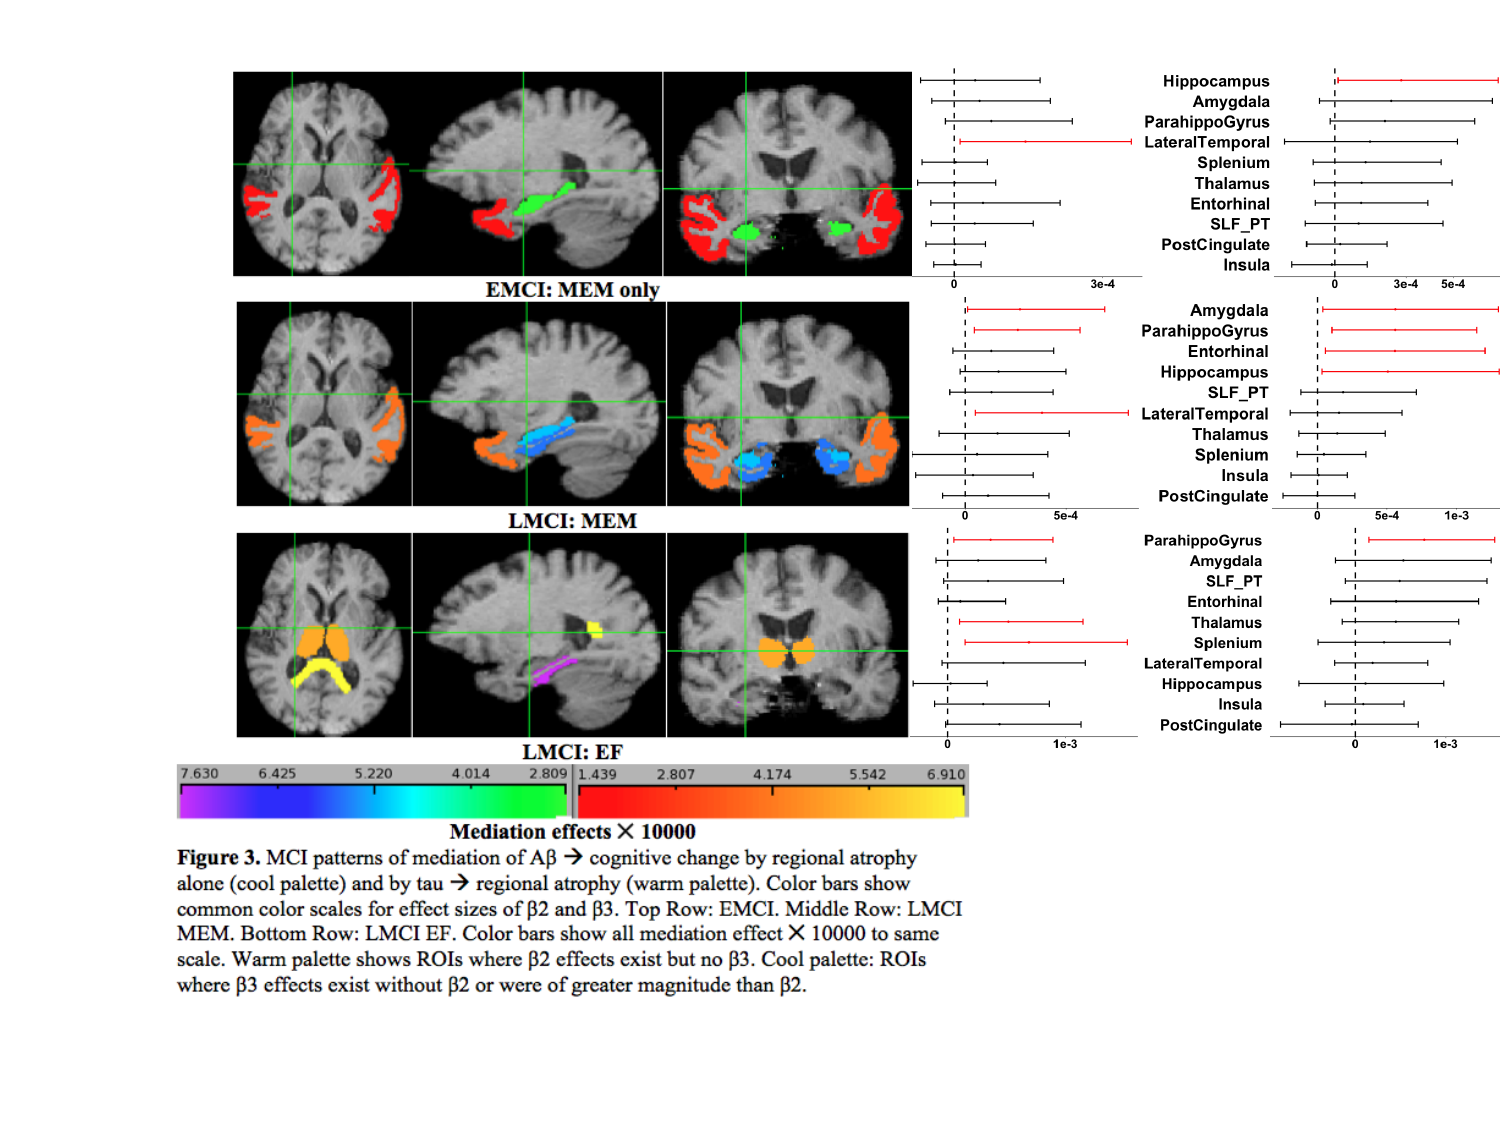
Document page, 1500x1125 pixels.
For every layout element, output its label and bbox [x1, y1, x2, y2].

text_box [169, 66, 1500, 1015]
